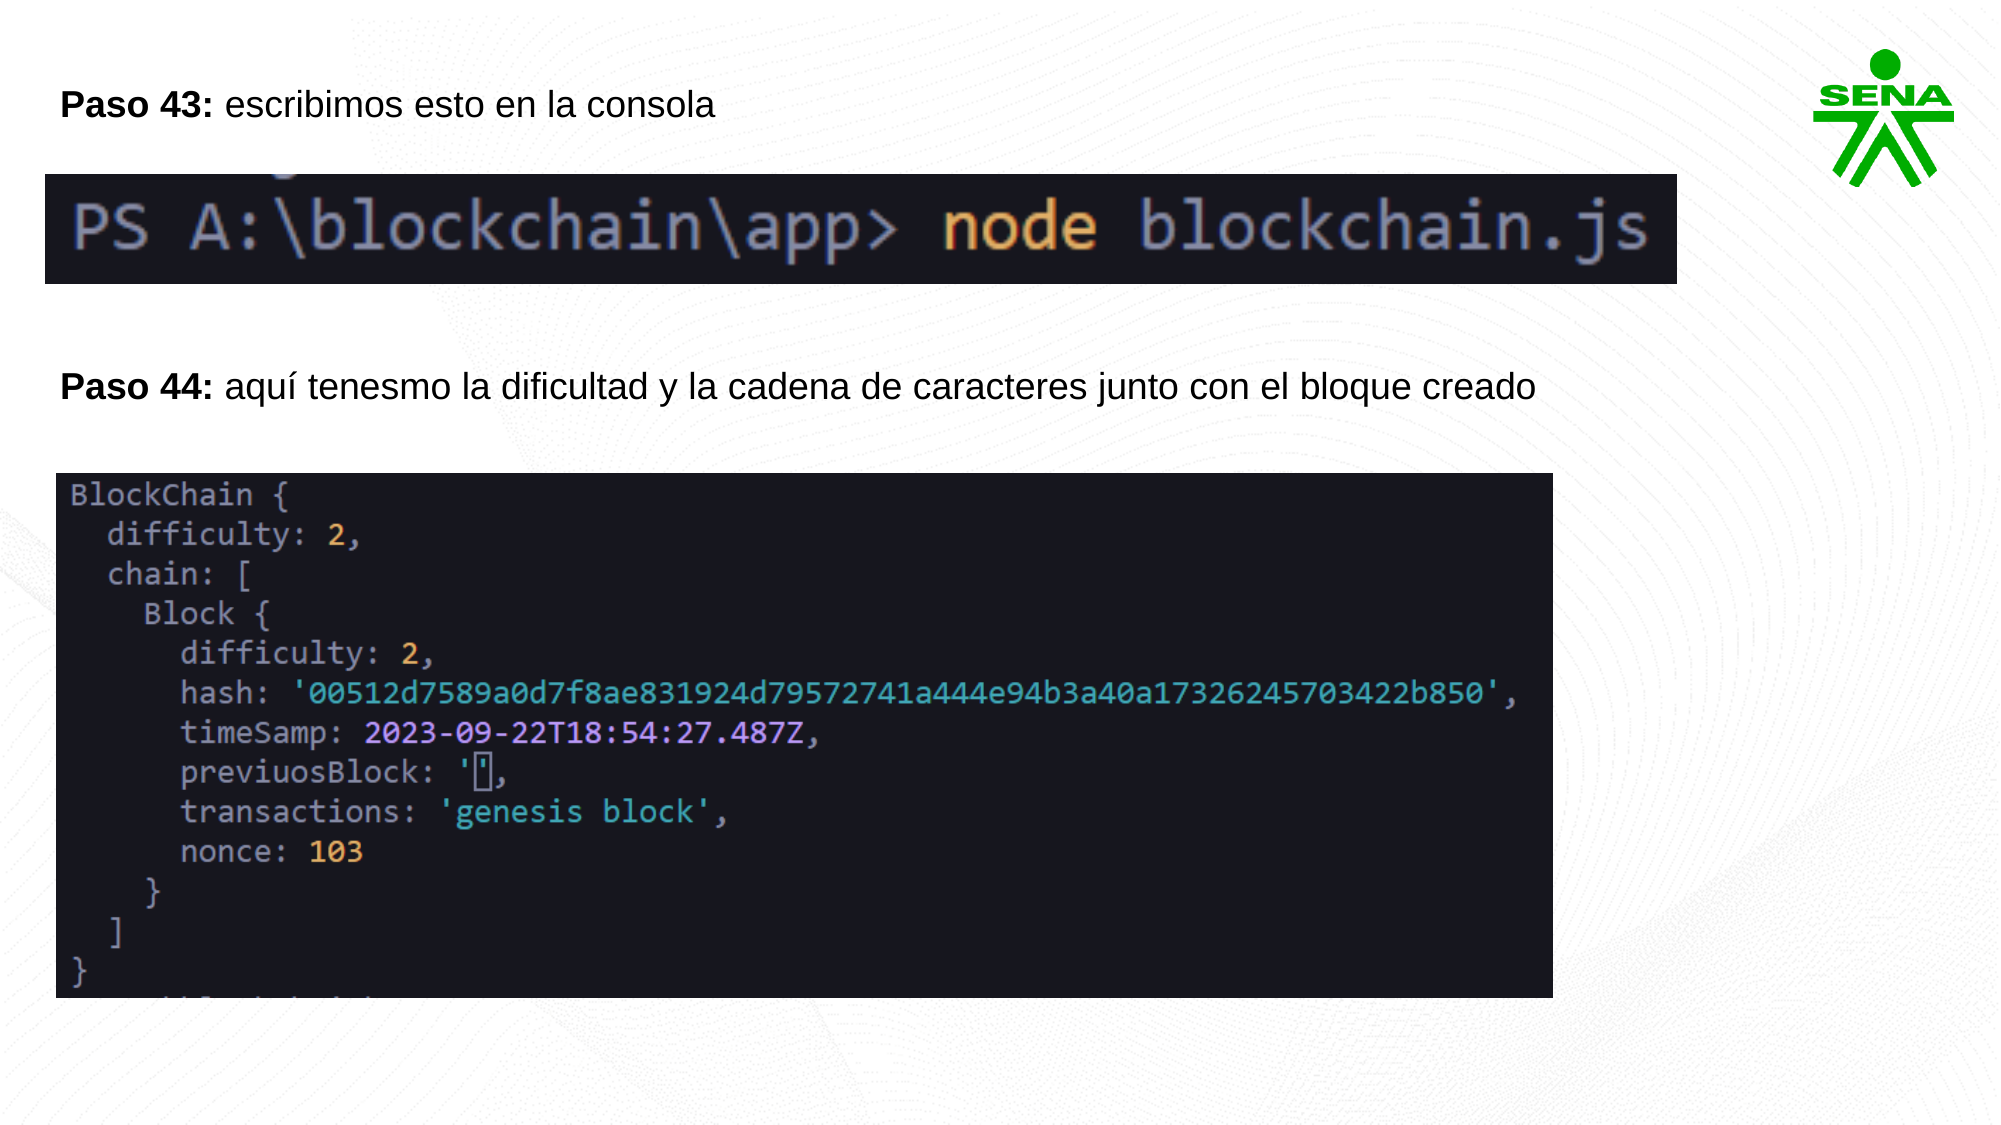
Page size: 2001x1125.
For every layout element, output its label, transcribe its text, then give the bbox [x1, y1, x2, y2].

text_box Paso 43: escribimos esto en la consola [45, 69, 1046, 132]
picture [0, 0, 2000, 1125]
text_box Paso 44: aquí tenesmo la dificultad y la cadena de caracteres junto con el bloque creado [45, 352, 1719, 415]
